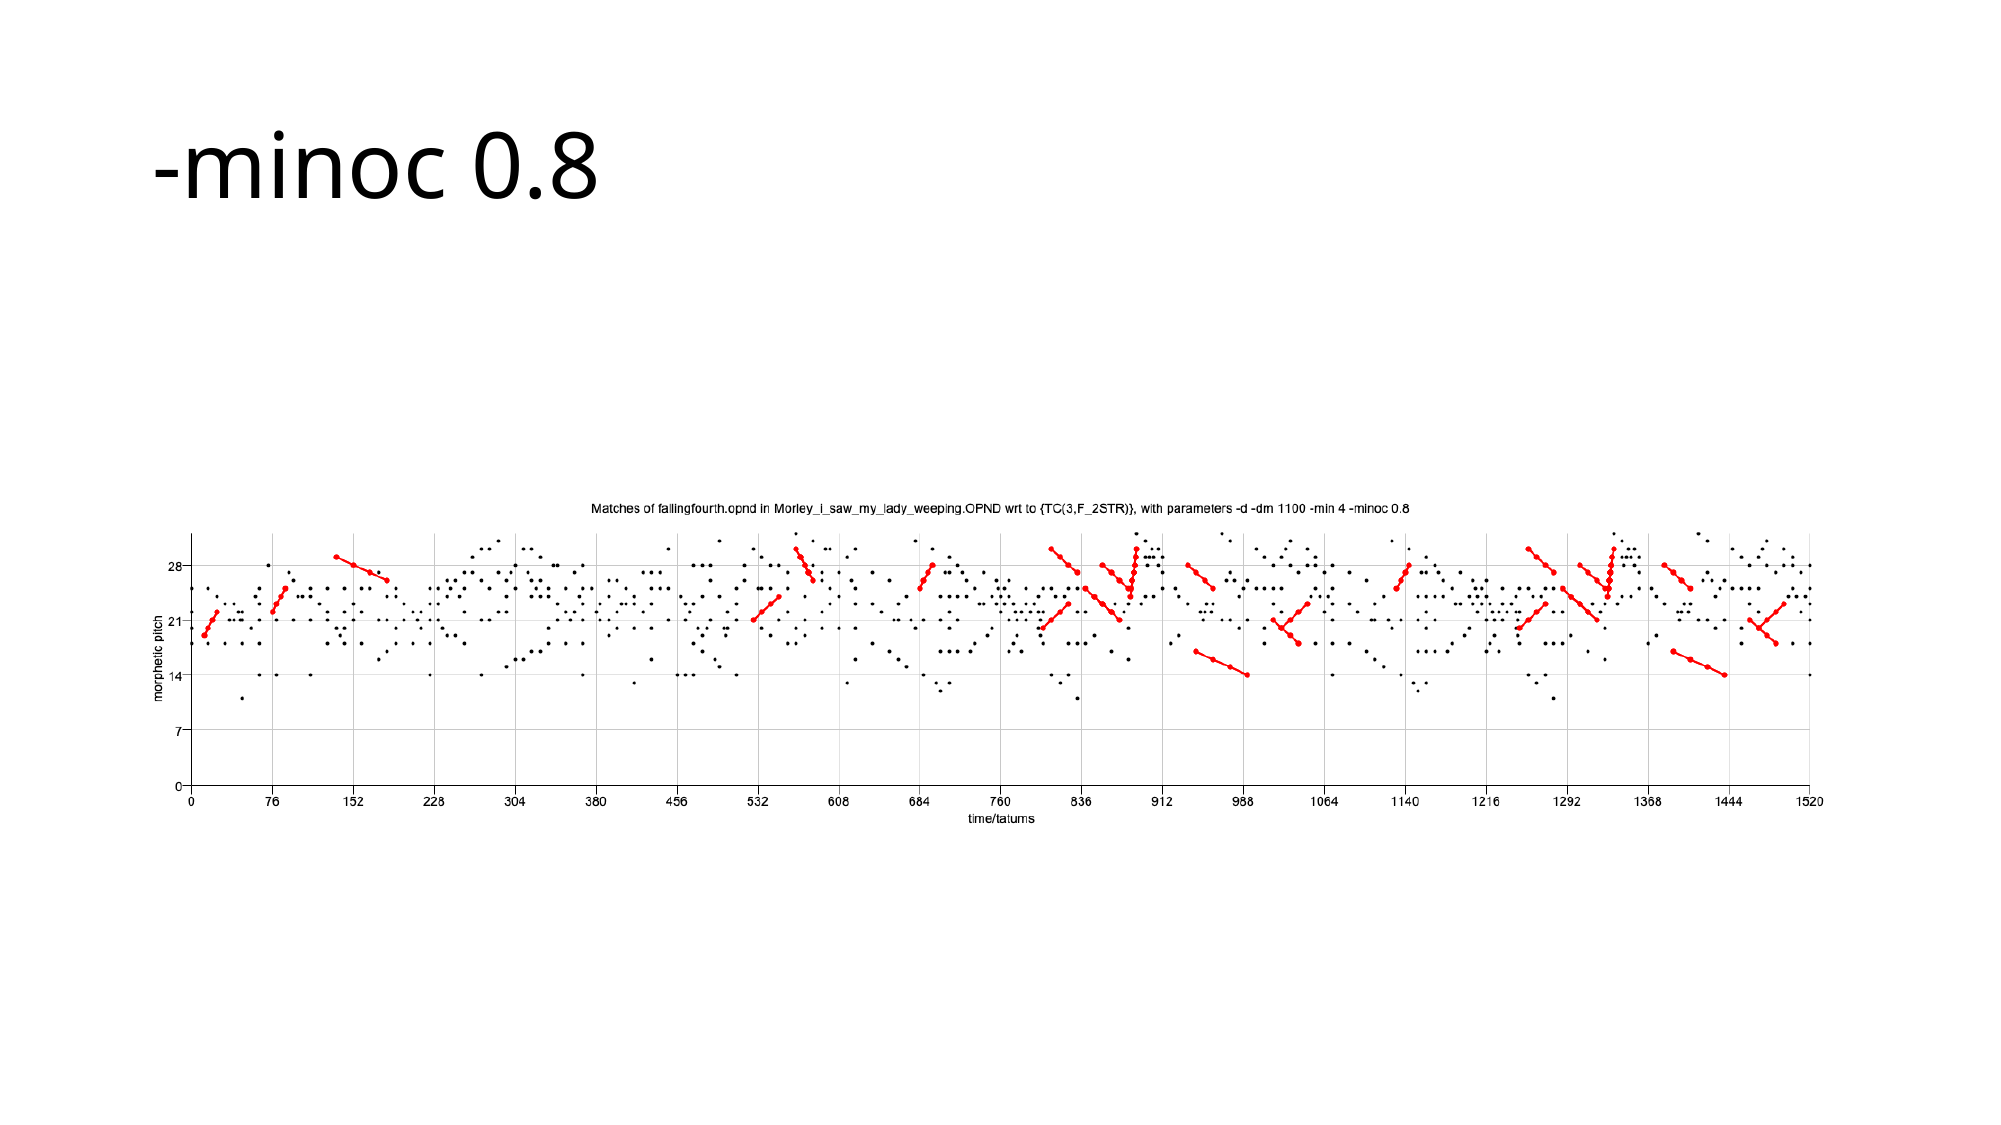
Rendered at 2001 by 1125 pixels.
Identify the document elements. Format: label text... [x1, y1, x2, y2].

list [136, 478, 1863, 834]
title -minoc 0.8 [137, 59, 1863, 278]
